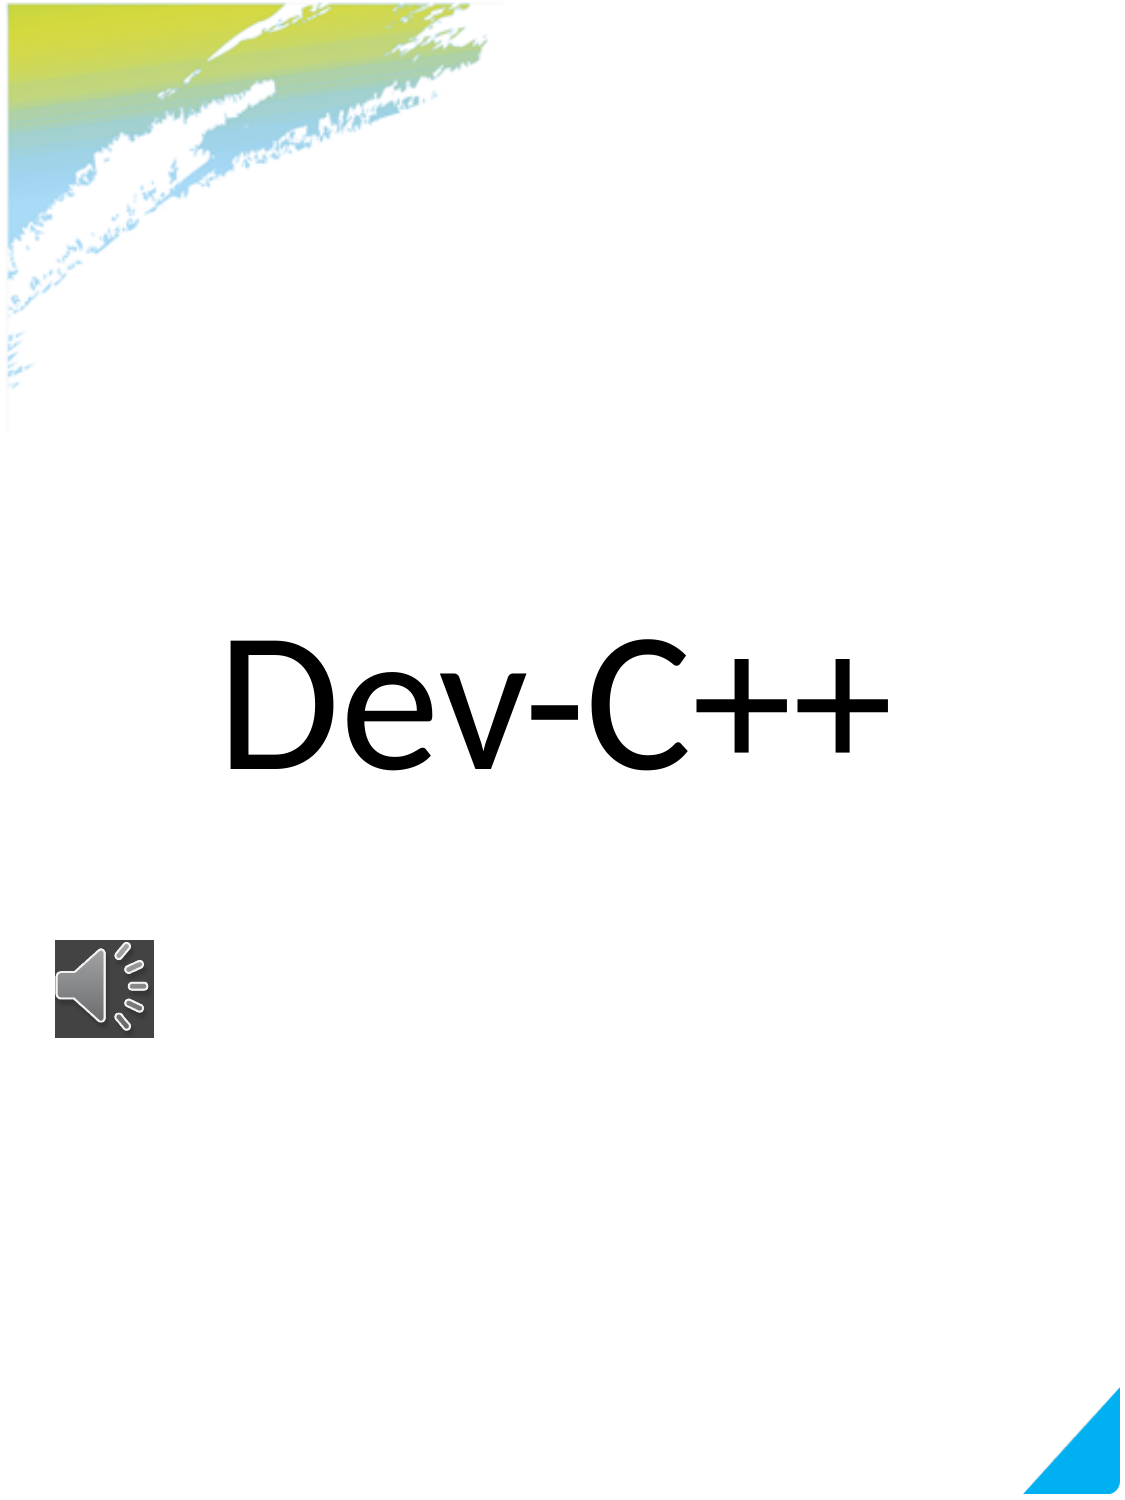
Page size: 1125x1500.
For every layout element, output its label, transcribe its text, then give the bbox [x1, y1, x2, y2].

picture [1114, 1487, 1120, 1494]
picture [1023, 1387, 1118, 1492]
picture [54, 938, 155, 1039]
text_box Dev-C++ [202, 562, 908, 818]
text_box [0, 0, 521, 440]
